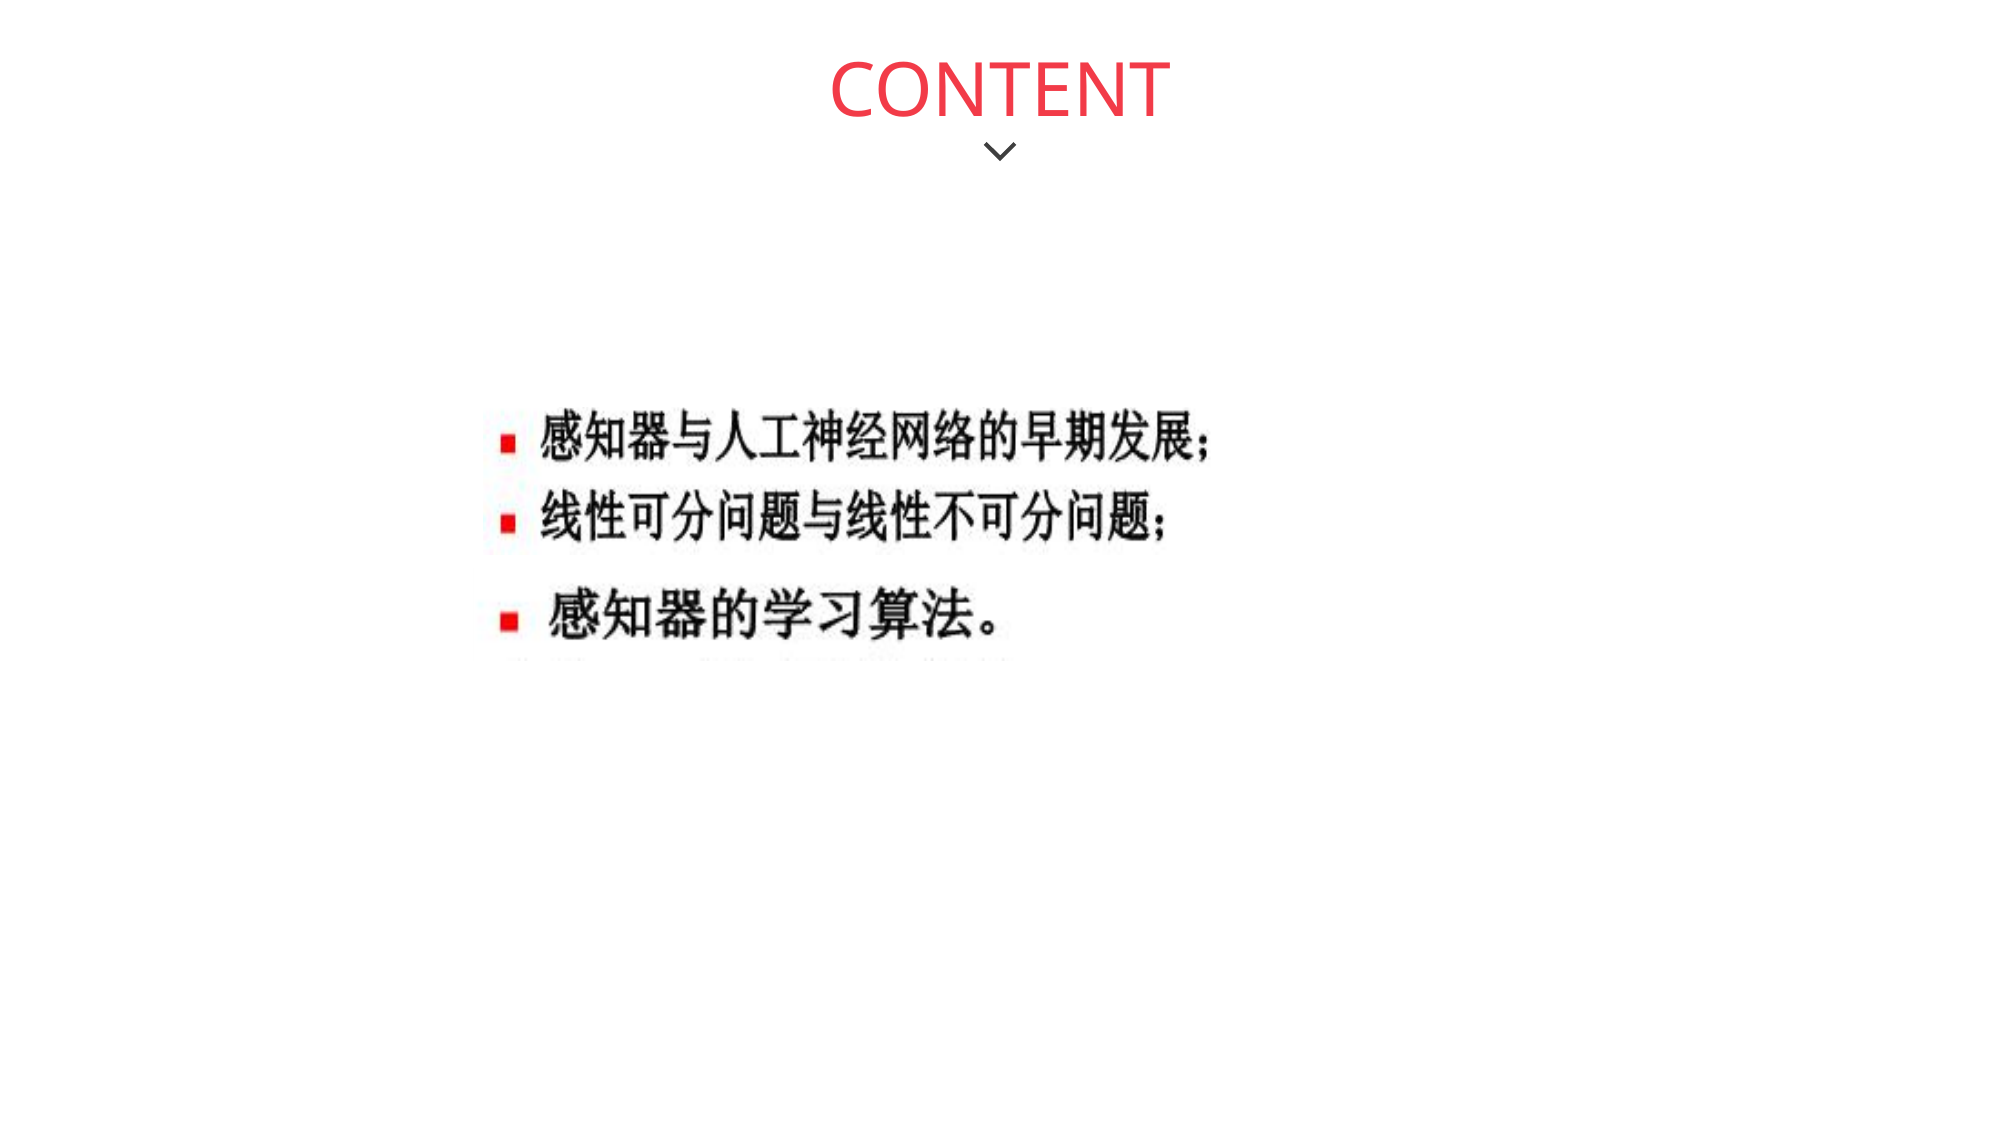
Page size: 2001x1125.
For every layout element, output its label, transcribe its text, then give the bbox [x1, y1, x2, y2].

text_box CONTENT [785, 34, 1215, 139]
text_box [982, 140, 1018, 163]
picture [472, 568, 1016, 661]
picture [483, 407, 1225, 555]
